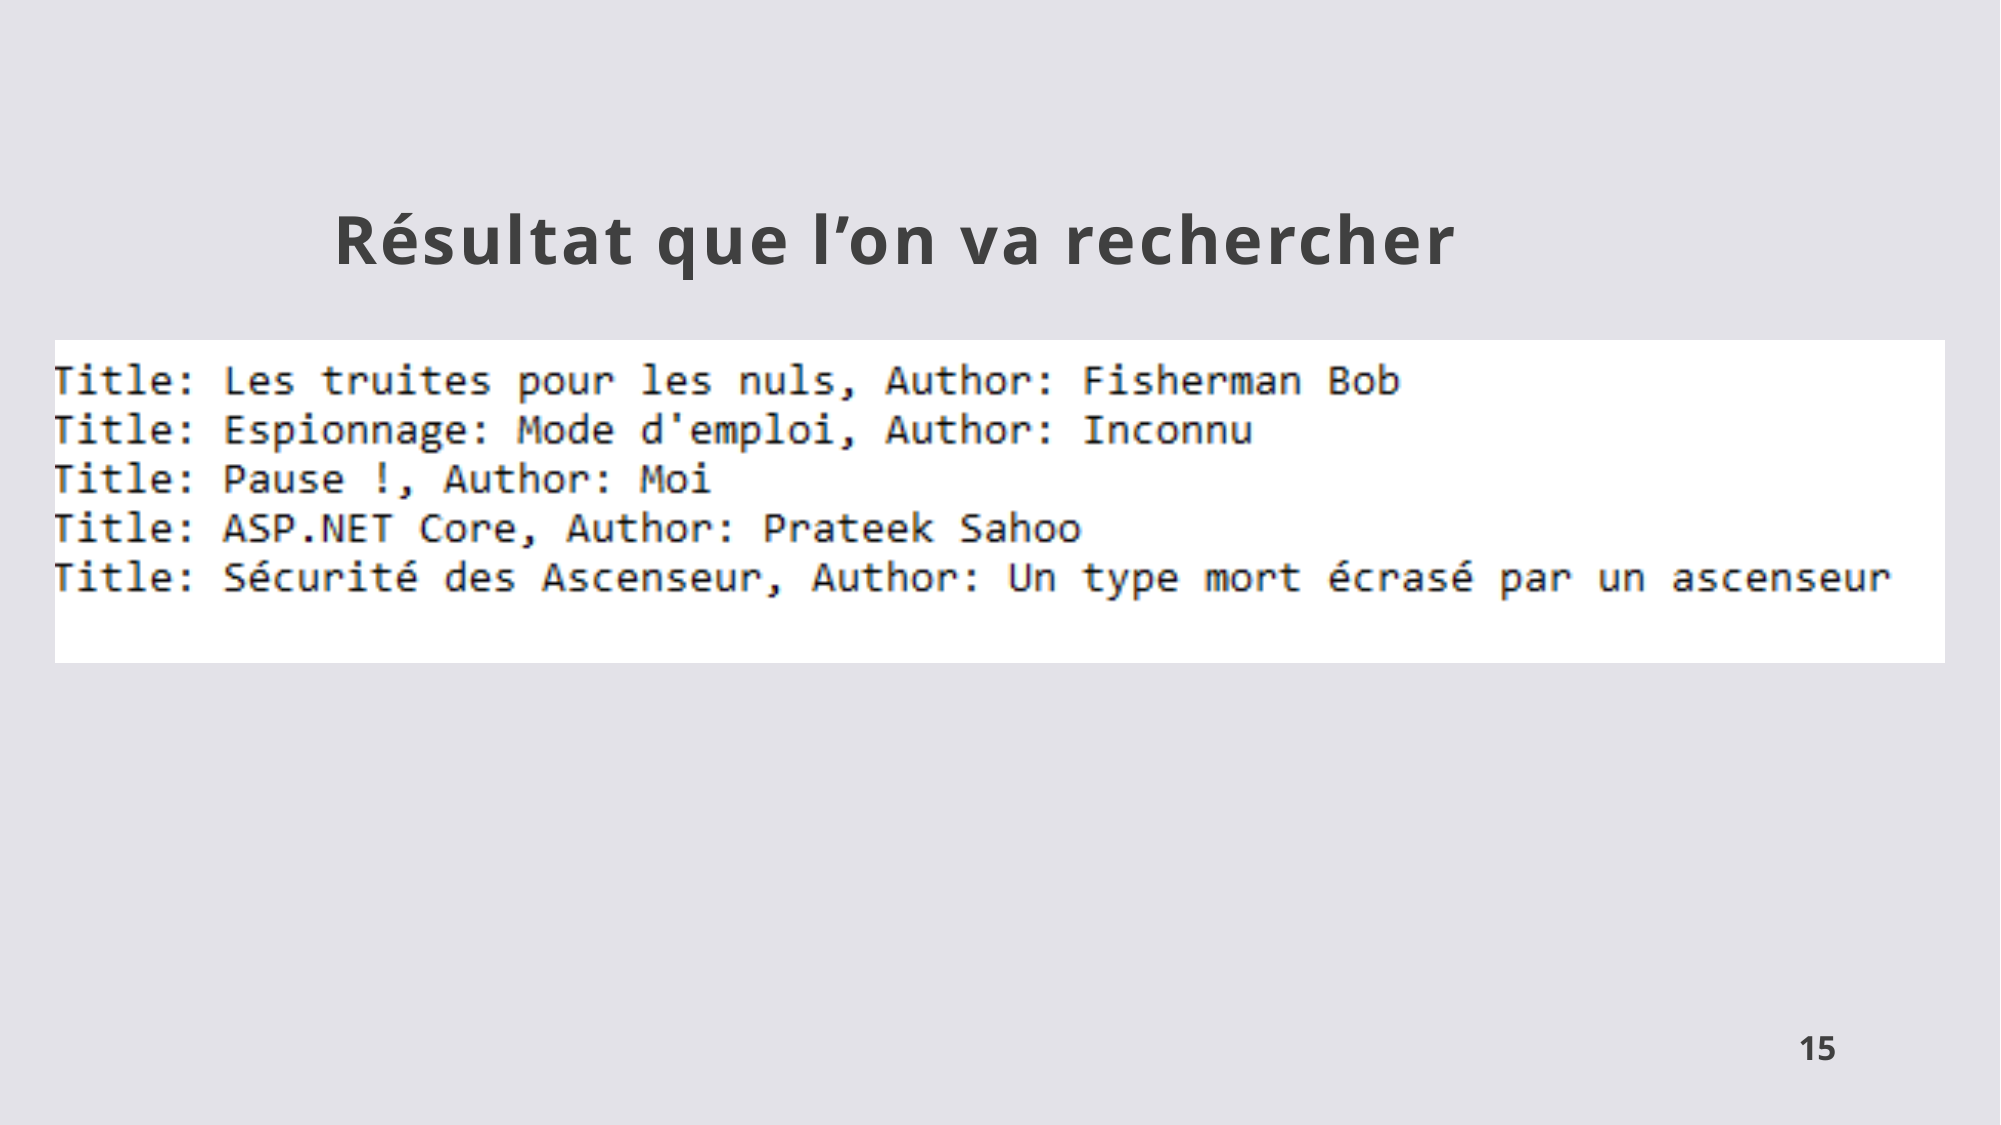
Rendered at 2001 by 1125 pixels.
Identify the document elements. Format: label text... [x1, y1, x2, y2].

slide_number 15 [1780, 1012, 1976, 1088]
title Résultat que l’on va rechercher [315, 72, 1553, 294]
picture [54, 340, 1946, 664]
